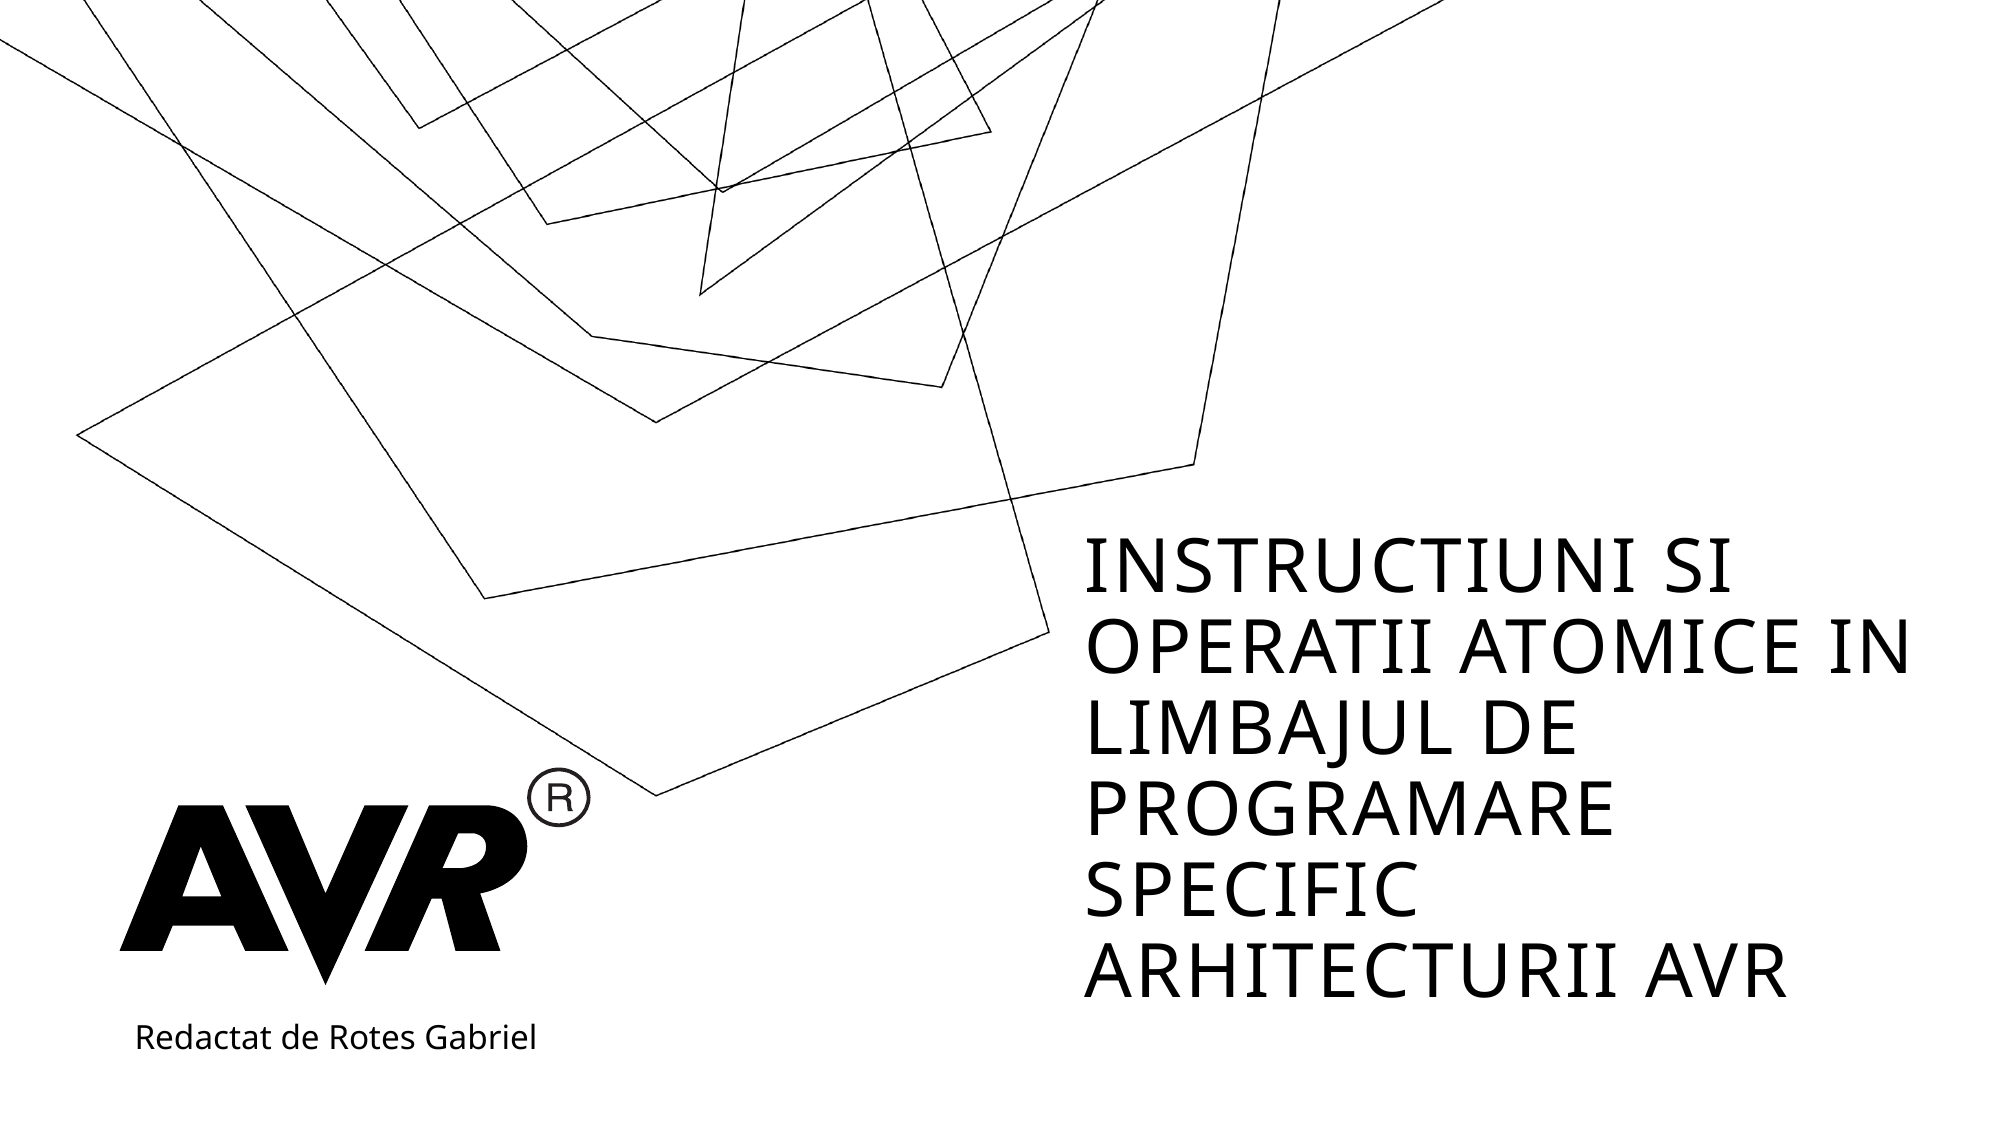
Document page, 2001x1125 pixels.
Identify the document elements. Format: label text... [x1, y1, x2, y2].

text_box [119, 769, 984, 1125]
title Instructiuni si operatii atomice in limbajul de programare specific arhitecturii avr [1069, 517, 1955, 1022]
picture [0, 0, 1557, 830]
